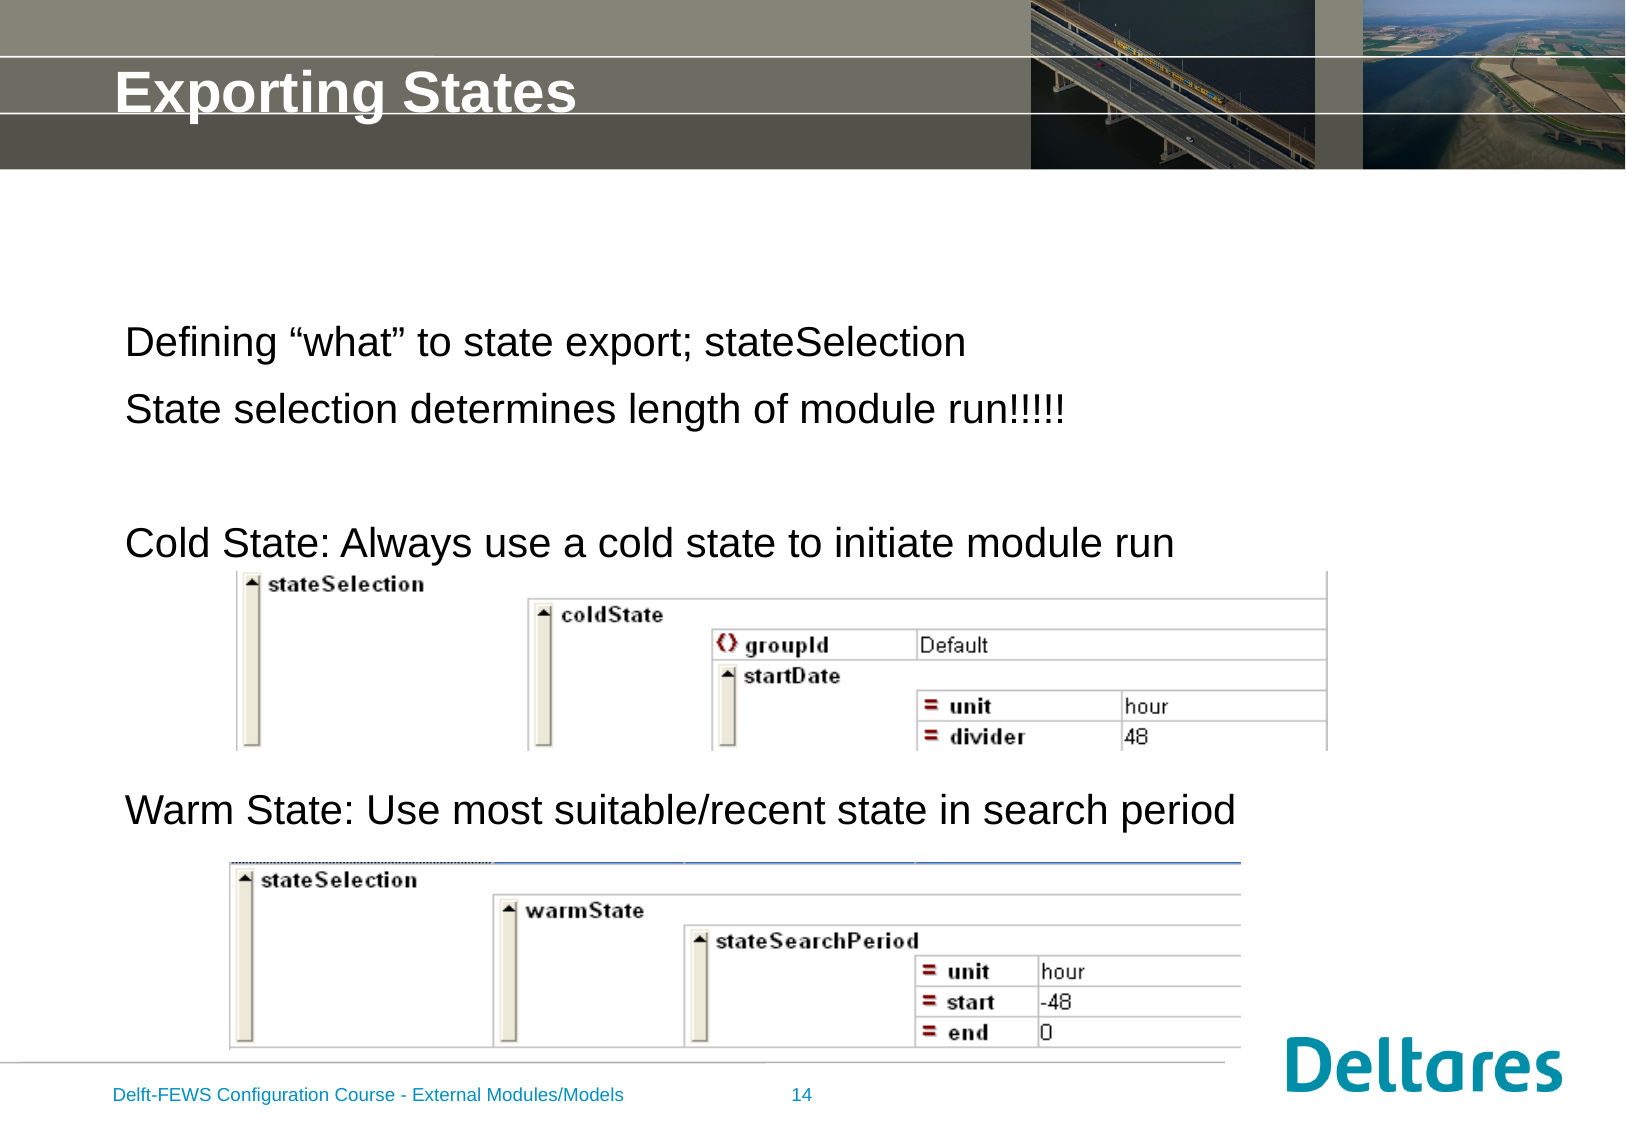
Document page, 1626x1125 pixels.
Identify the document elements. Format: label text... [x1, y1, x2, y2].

list Defining “what” to state export; stateSelection State selection determines length of module run!!!!! Cold State: Always use a cold state to initiate module run Warm State: Use most suitable/recent state in search period [124, 324, 1506, 1000]
picture [236, 571, 1328, 751]
picture [1363, 0, 1626, 171]
picture [229, 862, 1241, 1050]
picture [1031, 0, 1315, 56]
title Exporting States [99, 60, 1475, 188]
slide_number 14 [735, 1085, 813, 1125]
picture [1287, 1037, 1562, 1092]
footer Delft-FEWS Configuration Course - External Modules/Models [112, 1085, 735, 1125]
